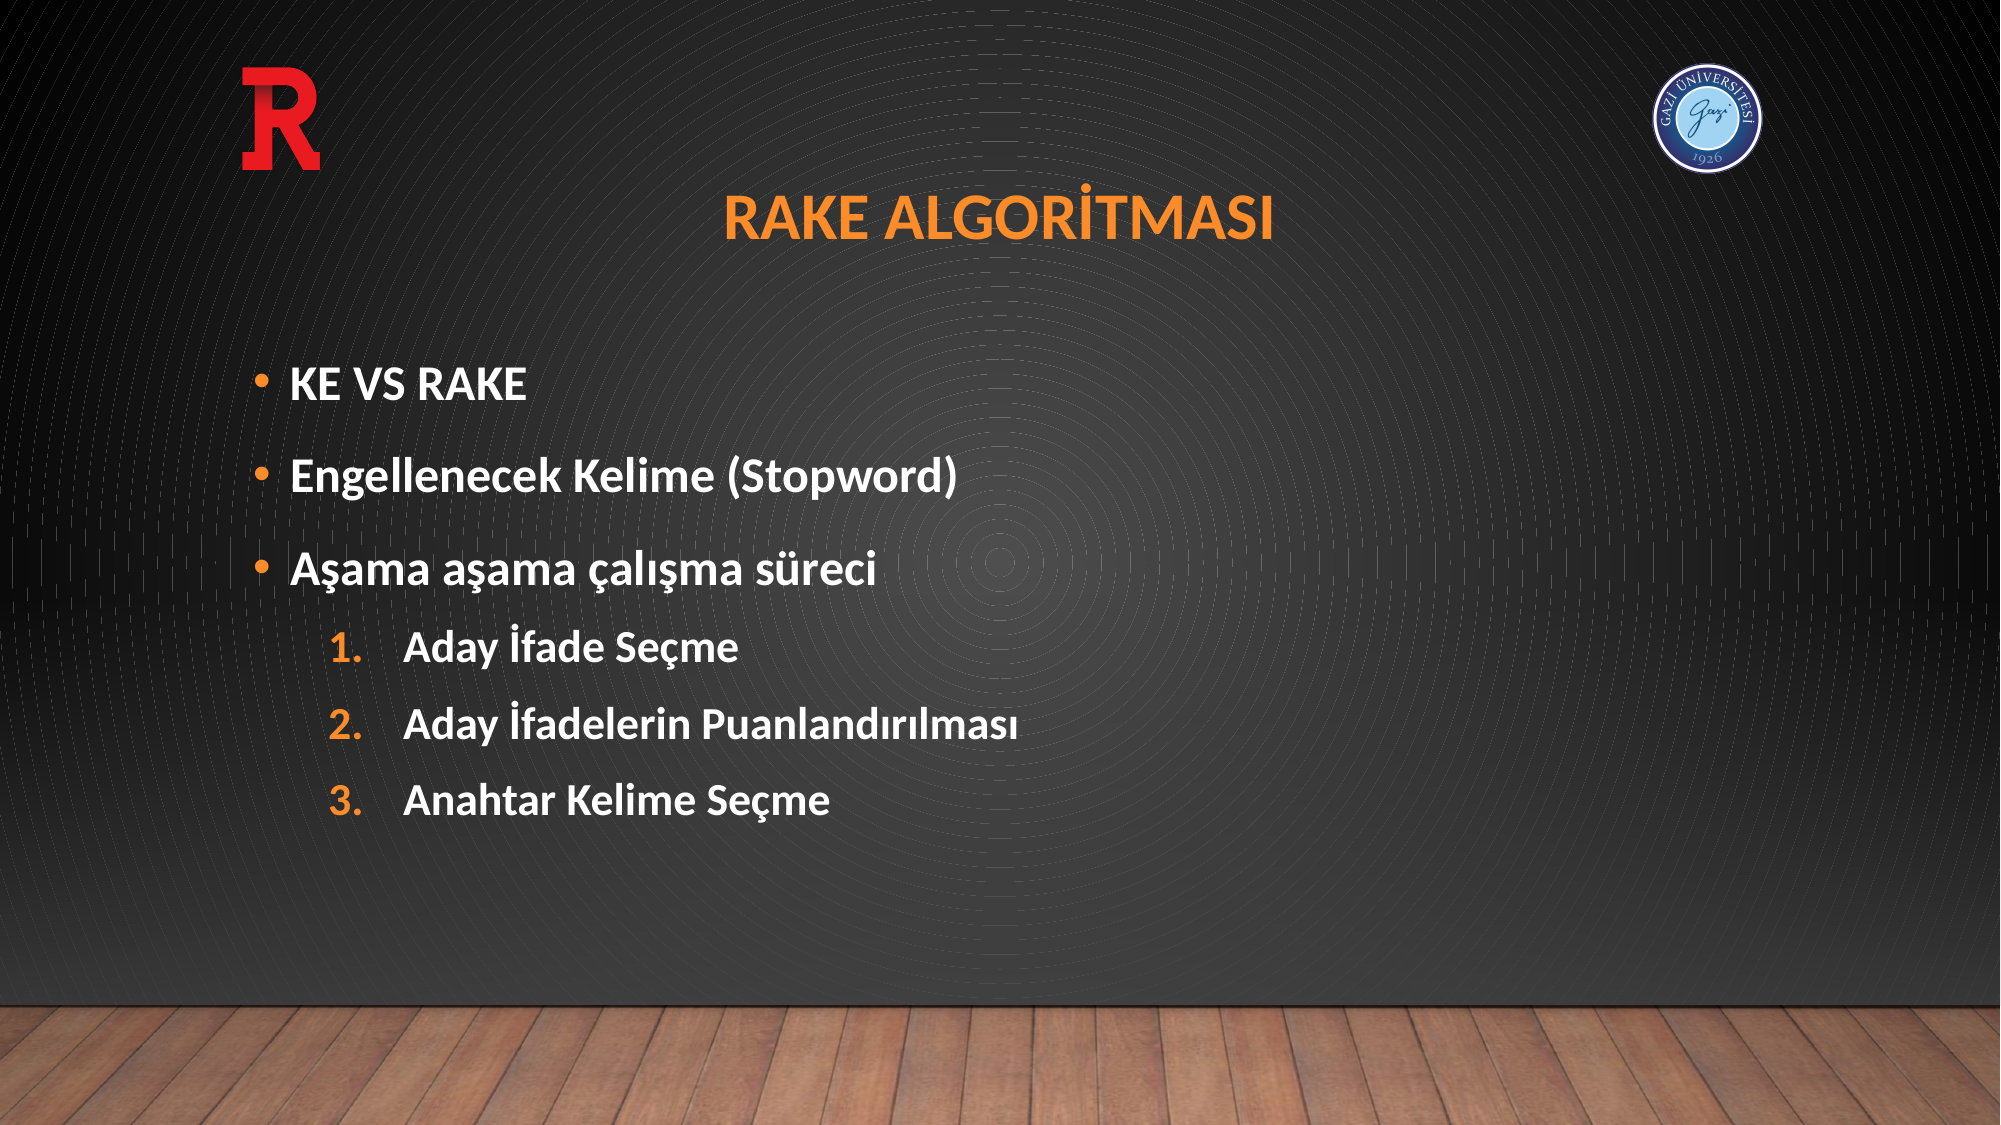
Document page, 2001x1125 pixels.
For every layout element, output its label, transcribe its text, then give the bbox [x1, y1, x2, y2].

title RAKE Algoritması [238, 131, 1763, 305]
picture [1652, 63, 1763, 174]
picture [237, 63, 324, 174]
picture [0, 1005, 2000, 1125]
list KE VS RAKE Engellenecek Kelime (Stopword) Aşama aşama çalışma süreci Aday İfade Seçme Aday İfadelerin Puanlandırılması Anahtar Kelime Seçme [238, 330, 1763, 897]
